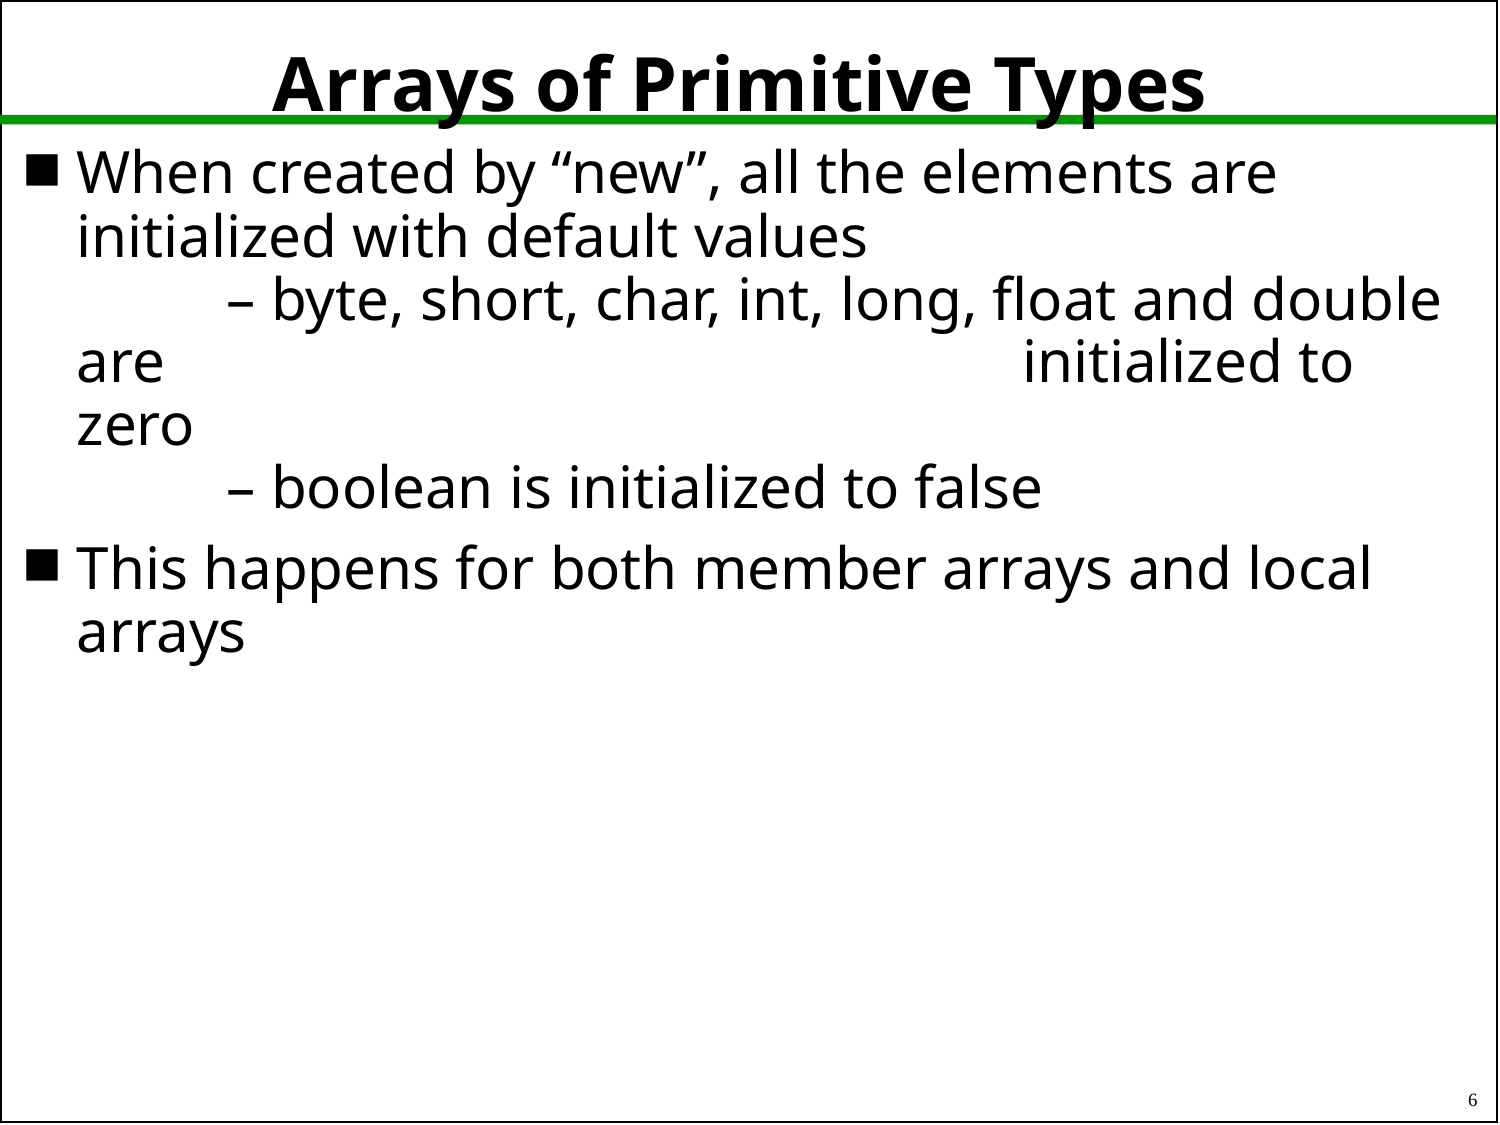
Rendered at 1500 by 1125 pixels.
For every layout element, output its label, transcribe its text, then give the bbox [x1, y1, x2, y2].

title Arrays of Primitive Types [7, 15, 1493, 159]
slide_number 6 [1179, 1074, 1493, 1119]
list When created by “new”, all the elements are initialized with default values – byte, short, char, int, long, float and double are initialized to zero – boolean is initialized to false This happens for both member arrays and local arrays [14, 136, 1486, 1077]
